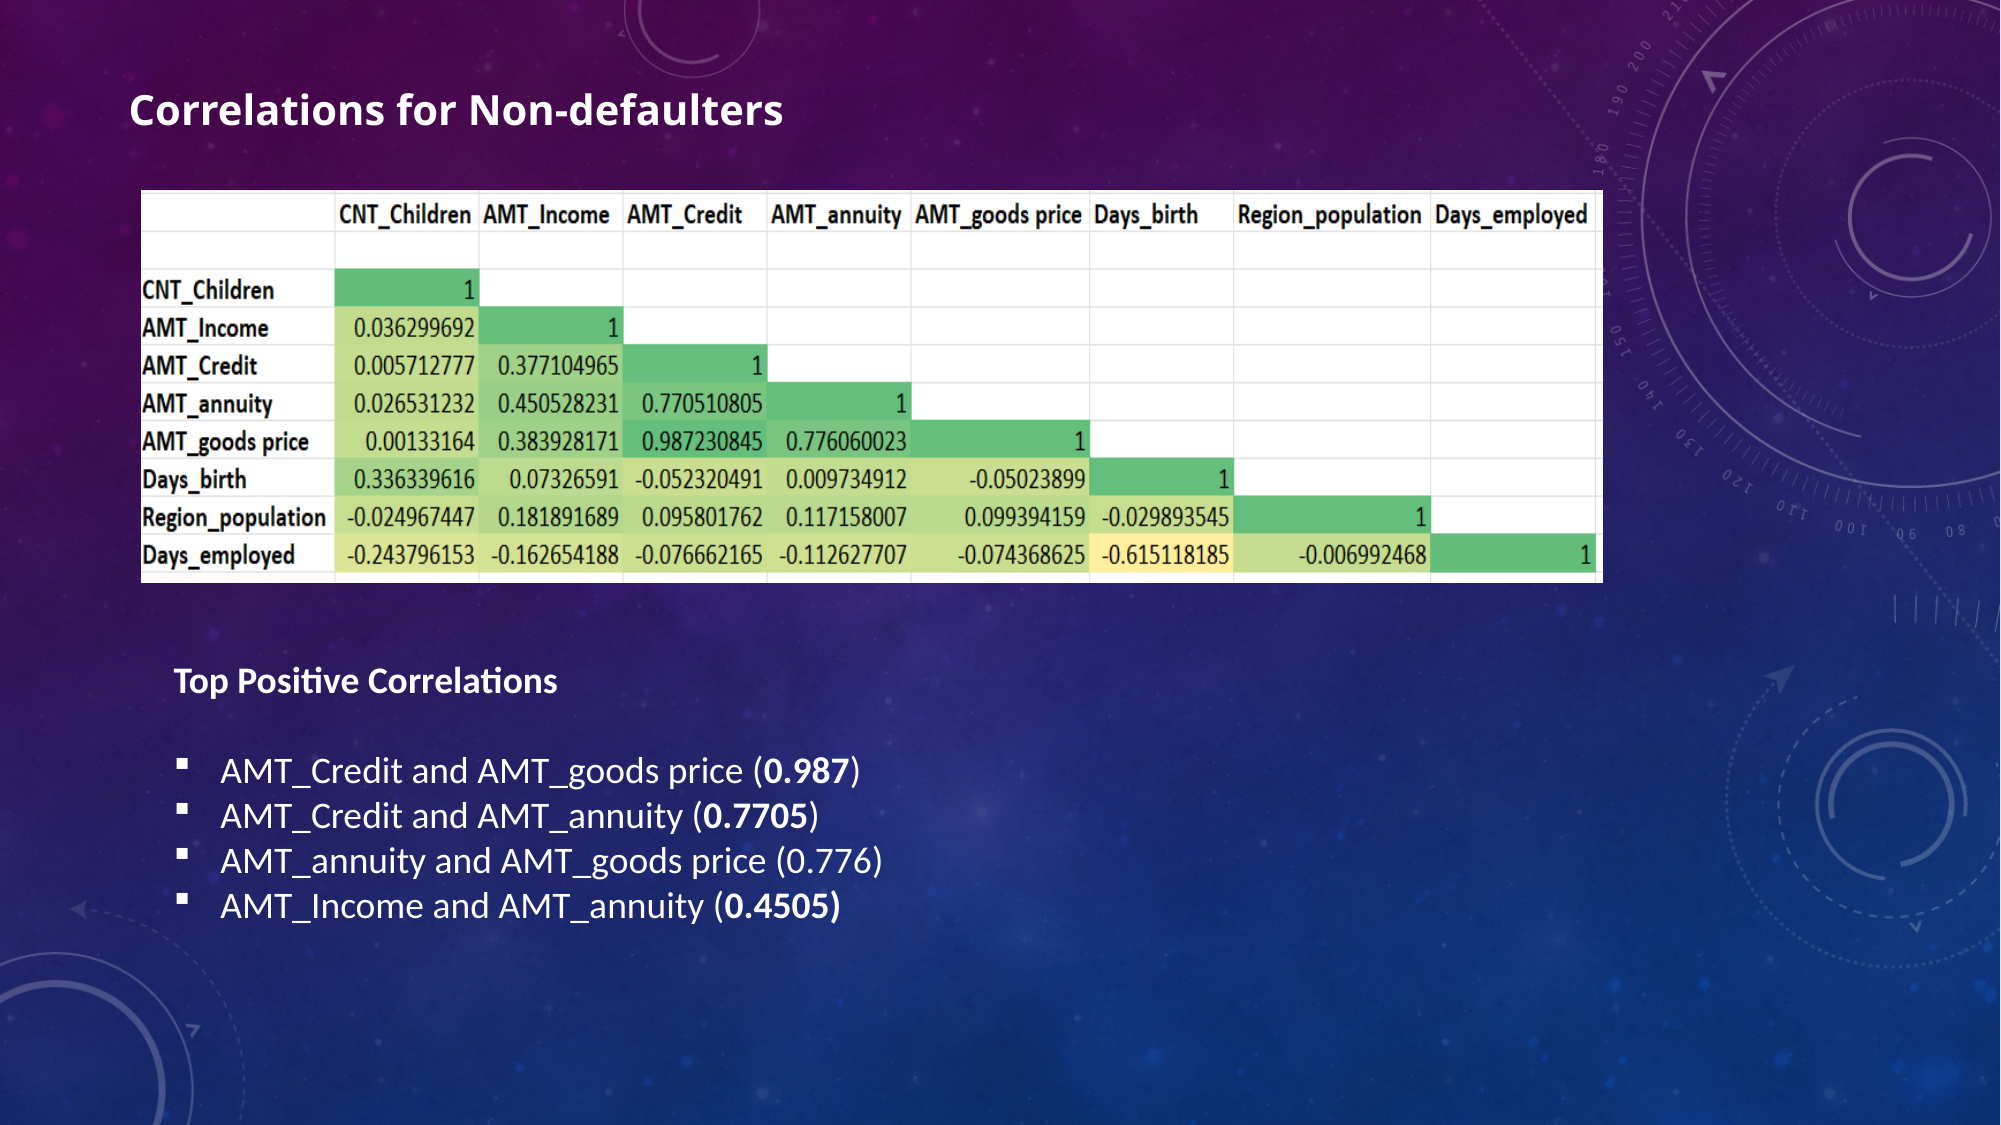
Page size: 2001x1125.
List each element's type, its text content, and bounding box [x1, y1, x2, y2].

text_box Correlations for Non-defaulters [113, 76, 903, 142]
text_box Top Positive Correlations AMT_Credit and AMT_goods price (0.987) AMT_Credit and AMT_annuity (0.7705) AMT_annuity and AMT_goods price (0.776) AMT_Income and AMT_annuity (0.4505) [158, 648, 899, 934]
picture [0, 0, 2001, 1125]
